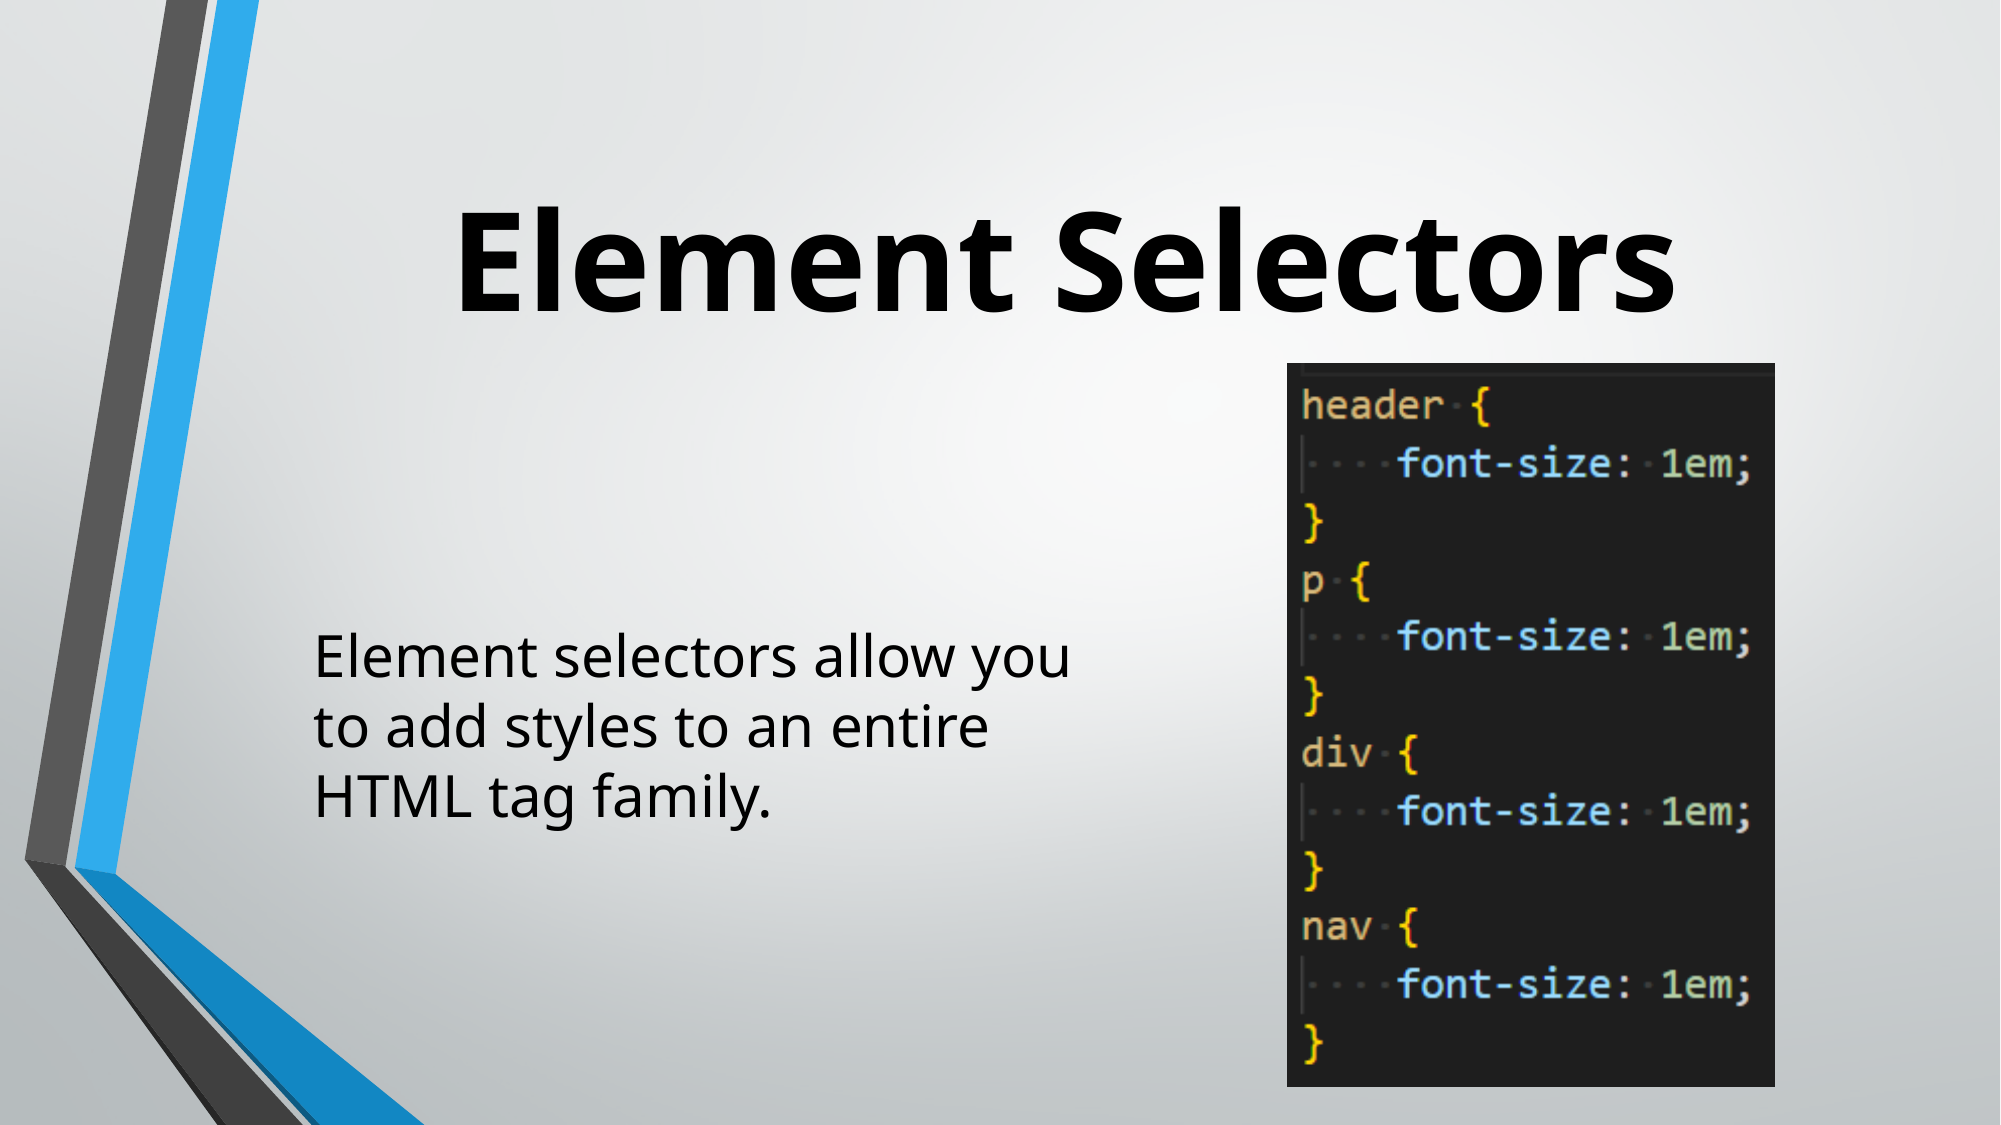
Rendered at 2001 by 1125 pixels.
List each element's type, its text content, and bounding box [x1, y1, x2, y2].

text_box Element selectors allow you to add styles to an entire HTML tag family. [299, 611, 1126, 837]
picture [1287, 362, 1775, 1087]
title Element Selectors [243, 112, 1887, 400]
